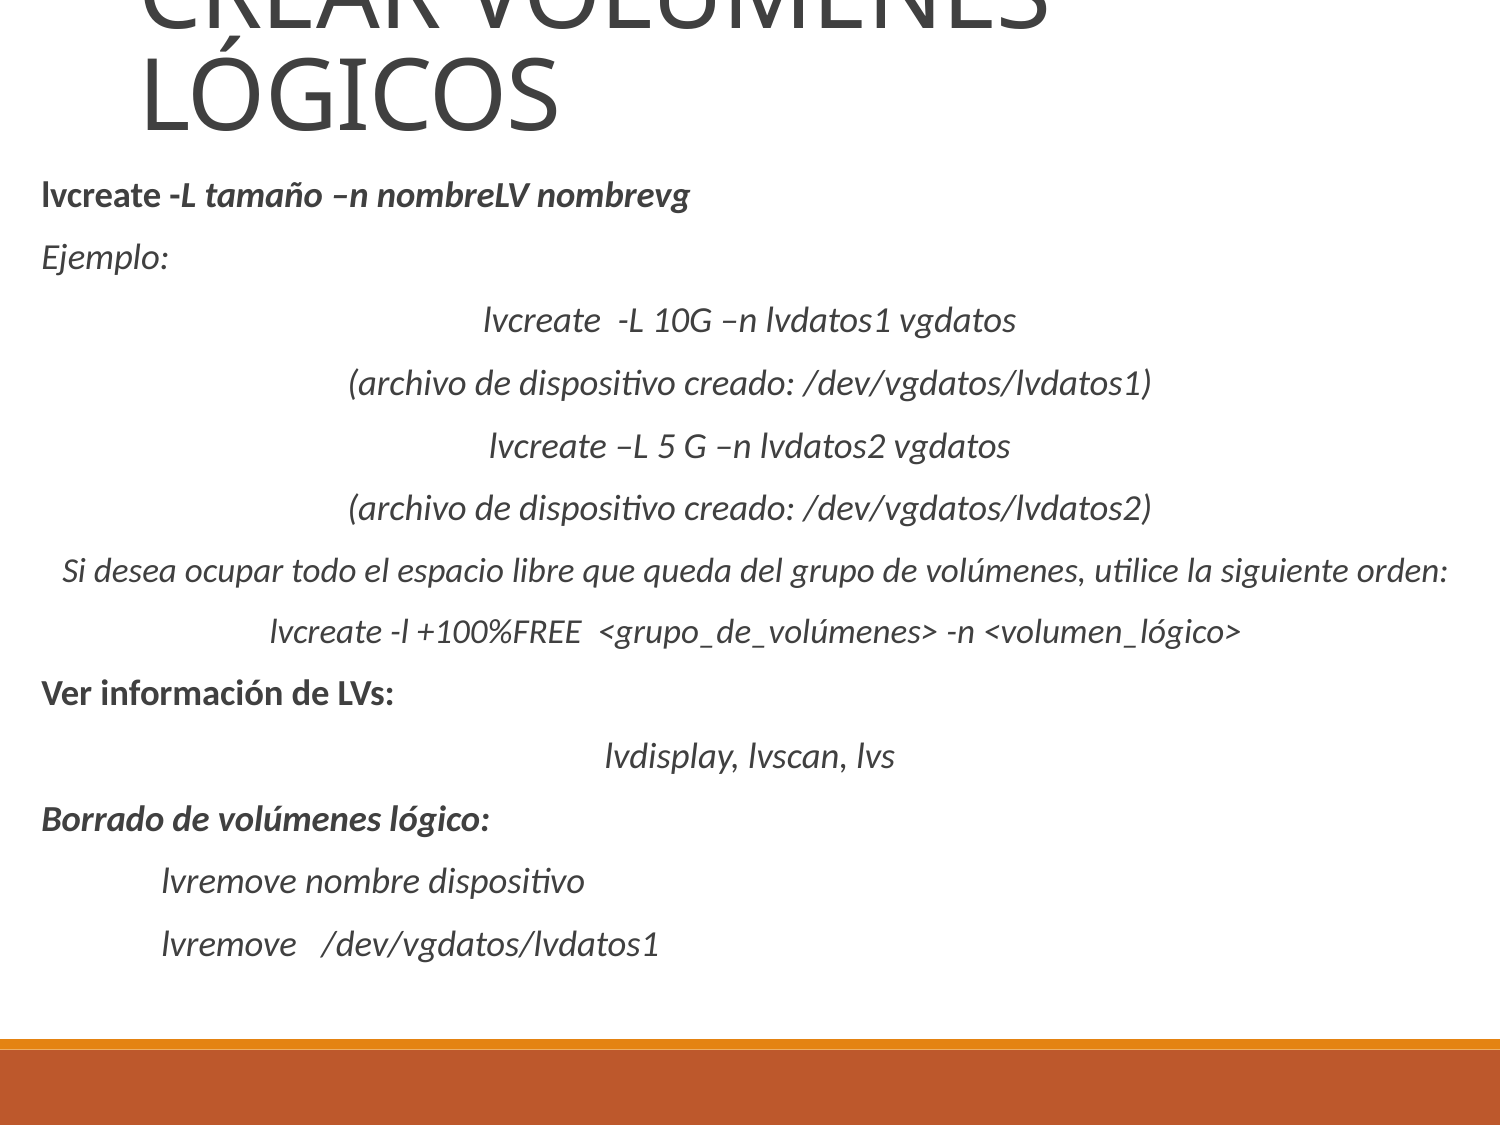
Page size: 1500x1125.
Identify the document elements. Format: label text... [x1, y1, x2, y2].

text_box CREAR VOLÚMENES LÓGICOS [123, 22, 1362, 159]
text_box lvcreate -L tamaño –n nombreLV nombrevg Ejemplo: lvcreate -L 10G –n lvdatos1 vgdatos (archivo de dispositivo creado: /dev/vgdatos/lvdatos1) lvcreate –L 5 G –n lvdatos2 vgdatos (archivo de dispositivo creado: /dev/vgdatos/lvdatos2) Si desea ocupar todo el espacio libre que queda del grupo de volúmenes, utilice la siguiente orden: lvcreate -l +100%FREE <grupo_de_volúmenes> -n <volumen_lógico> Ver información de LVs: lvdisplay, lvscan, lvs Borrado de volúmenes lógico: lvremove nombre dispositivo lvremove /dev/vgdatos/lvdatos1 [41, 168, 1459, 1010]
